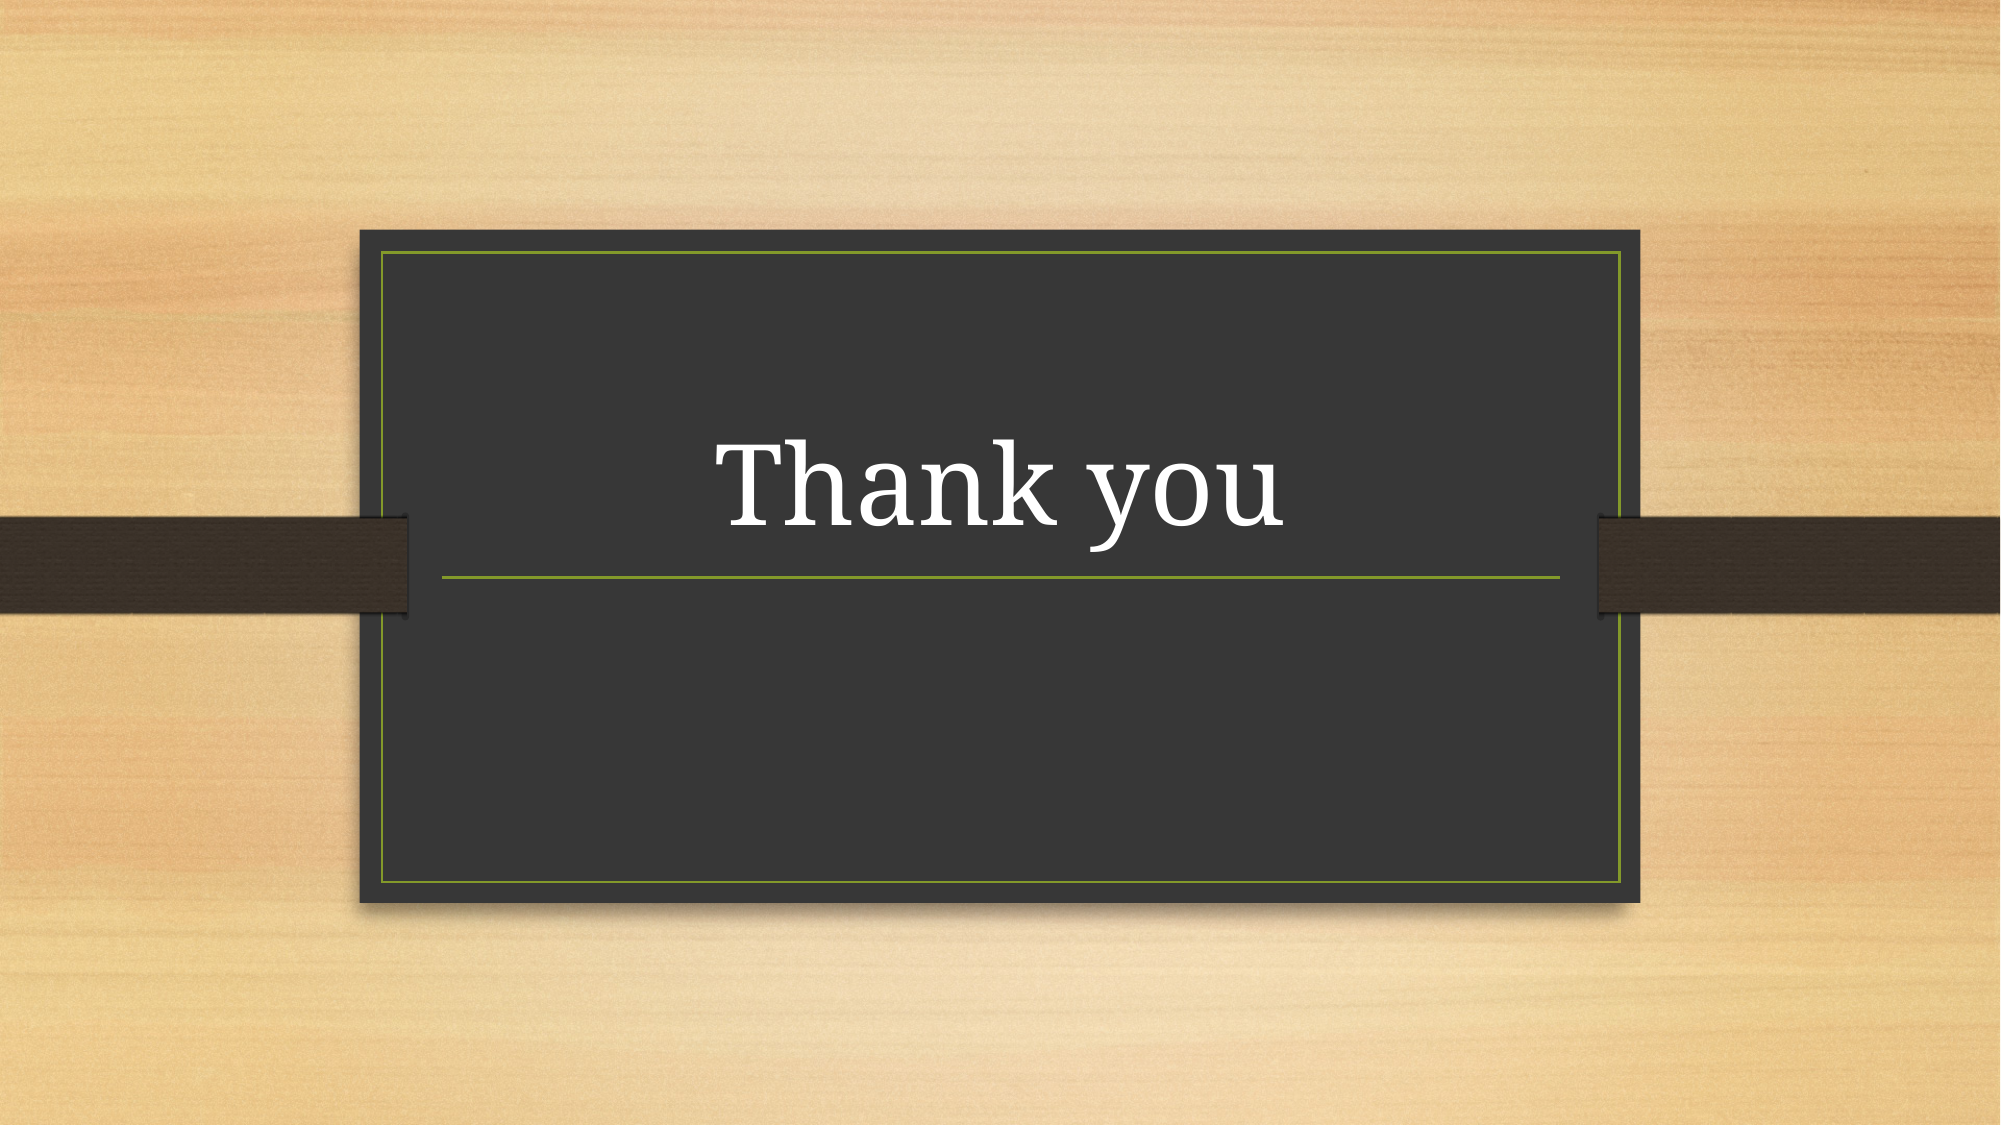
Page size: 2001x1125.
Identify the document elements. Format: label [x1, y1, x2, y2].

text_box [0, 512, 2000, 621]
text_box [0, 0, 2000, 512]
text_box [0, 621, 2000, 1125]
